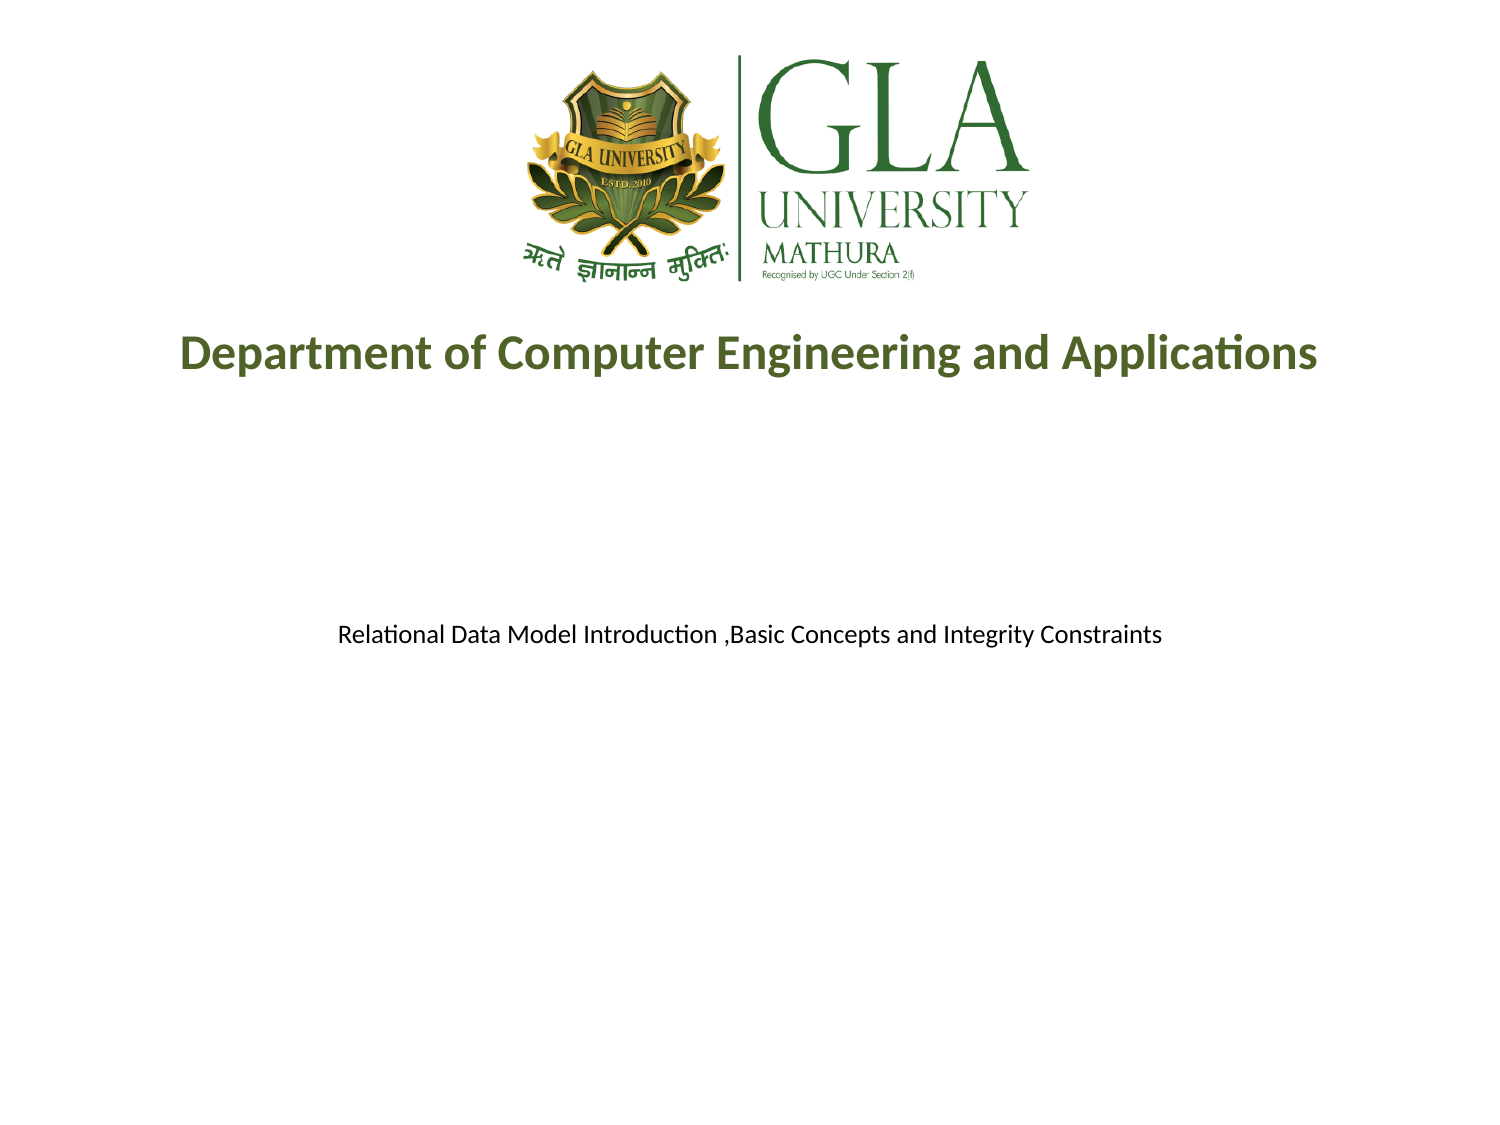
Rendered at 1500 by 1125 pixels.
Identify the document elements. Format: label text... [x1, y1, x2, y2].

text_box Department of Computer Engineering and Applications [158, 312, 1340, 388]
title Relational Data Model Introduction ,Basic Concepts and Integrity Constraints [112, 446, 1388, 788]
picture [454, 4, 1101, 317]
